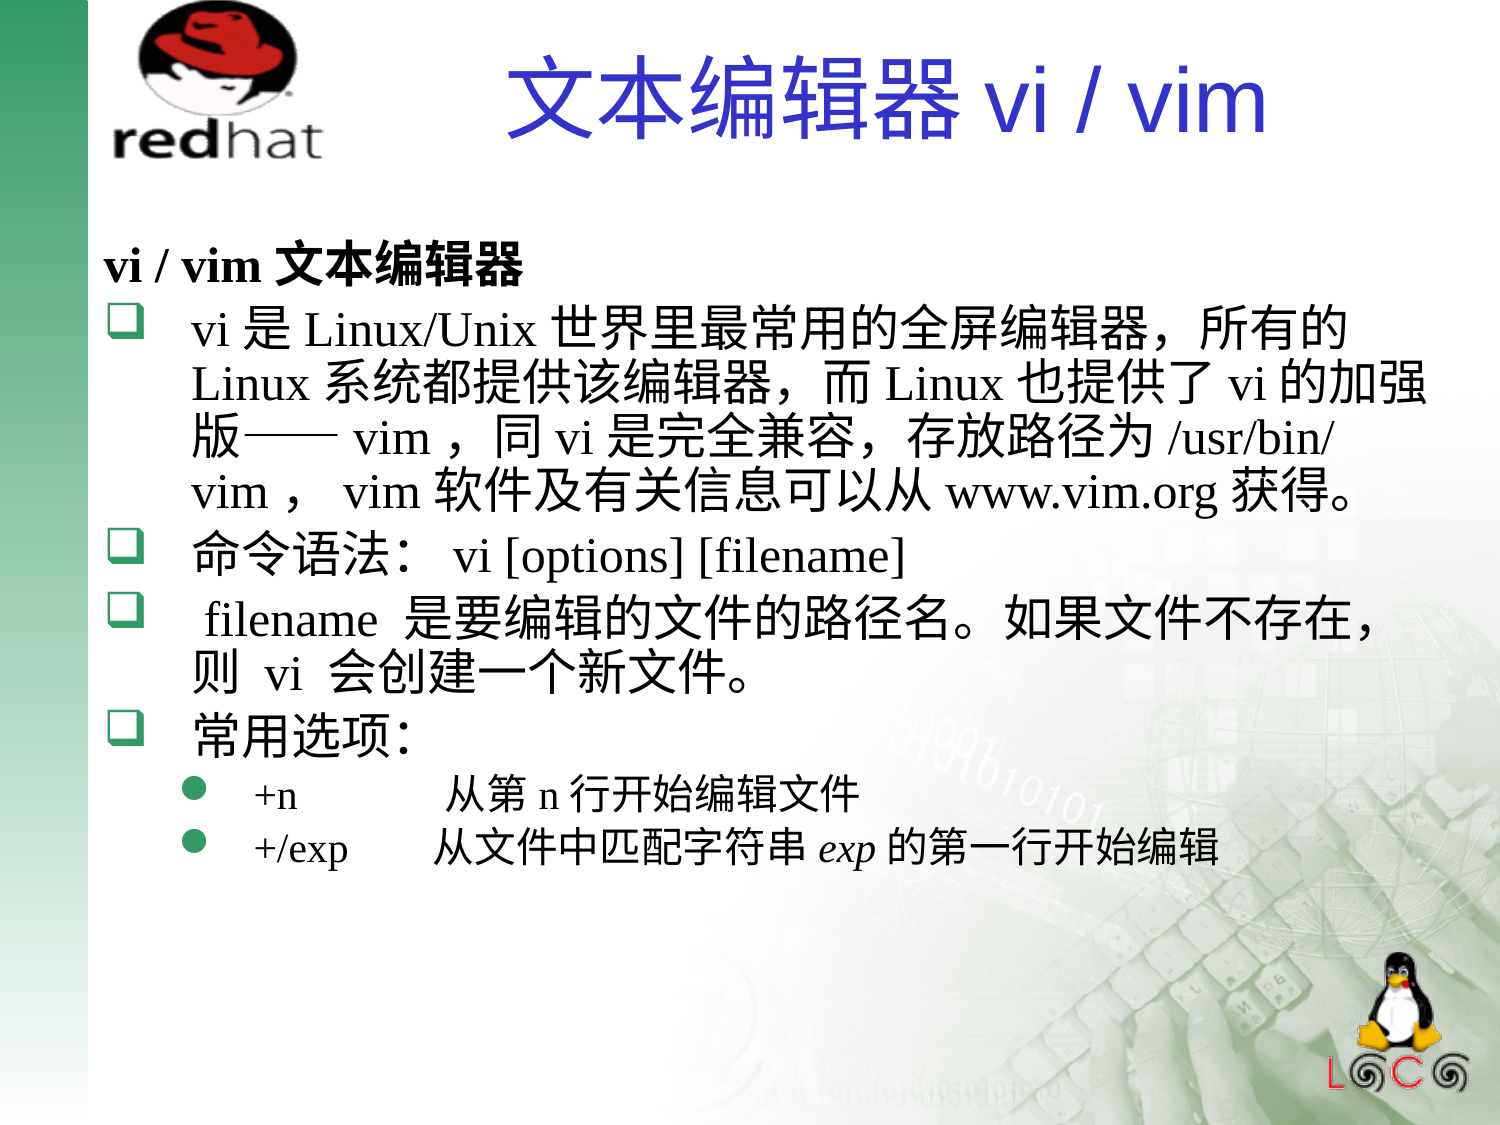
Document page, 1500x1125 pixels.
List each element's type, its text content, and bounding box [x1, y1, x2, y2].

list vi / vim文本编辑器 vi是Linux/Unix世界里最常用的全屏编辑器，所有的Linux系统都提供该编辑器，而Linux也提供了vi的加强版——vim，同vi是完全兼容，存放路径为/usr/bin/vim，vim软件及有关信息可以从www.vim.org获得。 命令语法：vi [options] [filename] filename 是要编辑的文件的路径名。如果文件不存在，则 vi 会创建一个新文件。 常用选项： +n 从第n行开始编辑文件 +/exp 从文件中匹配字符串exp的第一行开始编辑 [88, 231, 1459, 1059]
picture [549, 365, 1500, 1125]
picture [112, 0, 325, 161]
title 文本编辑器vi / vim [324, 31, 1451, 161]
